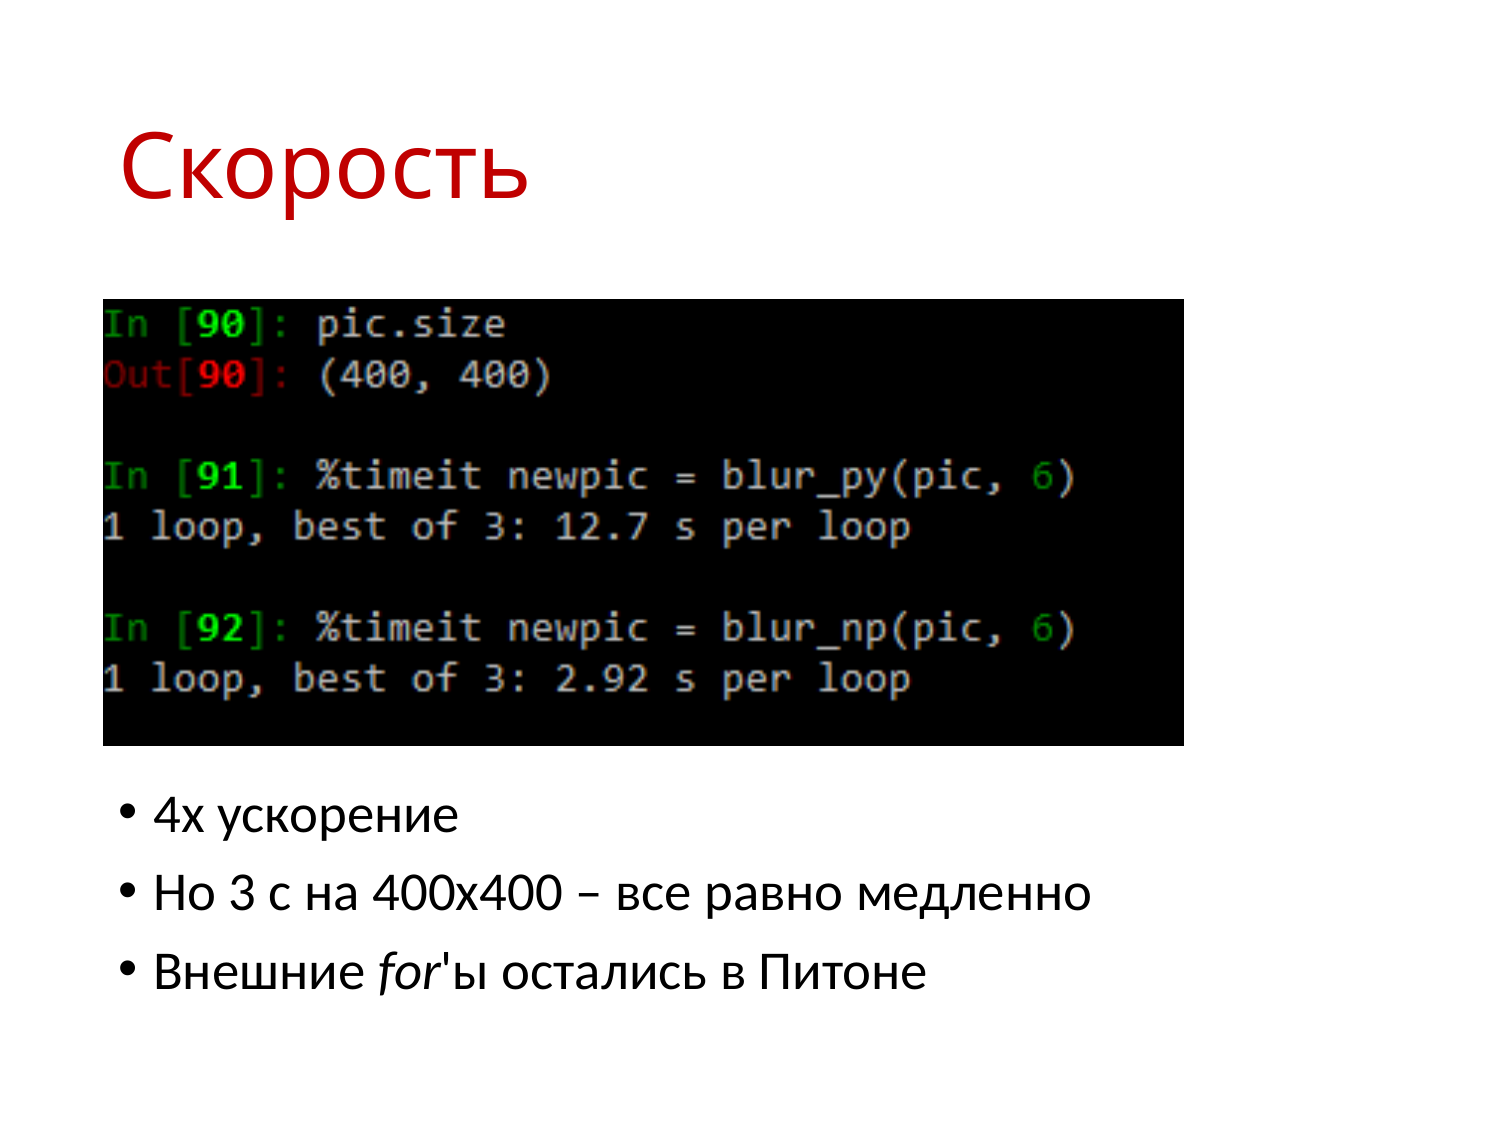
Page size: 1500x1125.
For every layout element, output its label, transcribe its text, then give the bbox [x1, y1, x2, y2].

list 4x ускорение Но 3 с на 400x400 – все равно медленно Внешние for'ы остались в Питоне [103, 299, 1397, 1014]
picture [103, 299, 1184, 746]
title Скорость [103, 59, 1397, 278]
